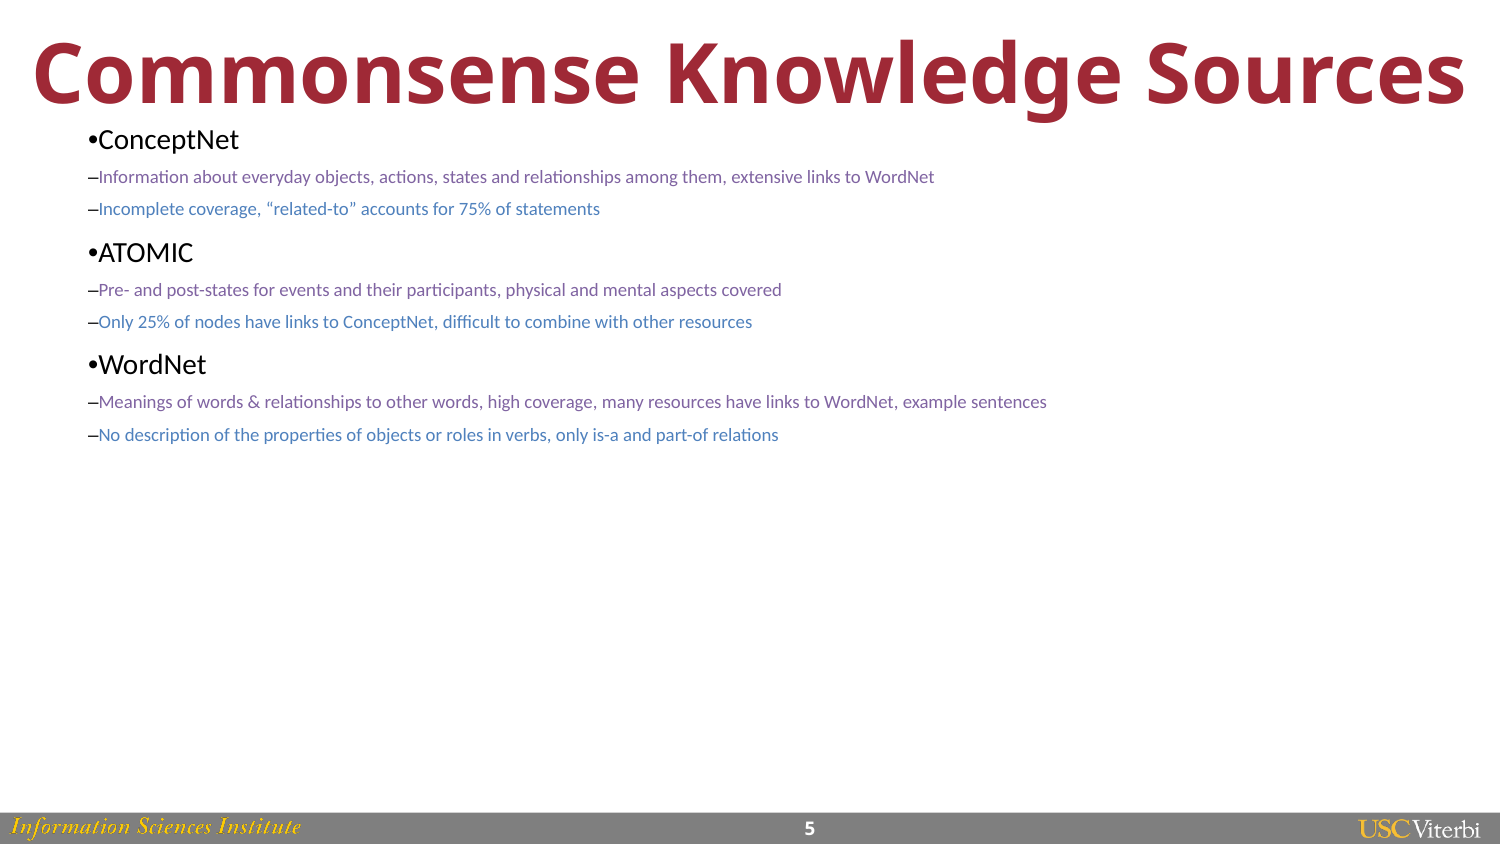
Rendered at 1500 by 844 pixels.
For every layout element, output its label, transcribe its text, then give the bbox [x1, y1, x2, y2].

picture [9, 817, 301, 841]
title Commonsense Knowledge Sources [0, 0, 1500, 141]
slide_number ‹#› [763, 806, 831, 844]
list •ConceptNet –Information about everyday objects, actions, states and relationships among them, extensive links to WordNet –Incomplete coverage, “related-to” accounts for 75% of statements •ATOMIC –Pre- and post-states for events and their participants, physical and mental aspects covered –Only 25% of nodes have links to ConceptNet, difficult to combine with other resources •WordNet –Meanings of words & relationships to other words, high coverage, many resources have links to WordNet, example sentences –No description of the properties of objects or roles in verbs, only is-a and part-of relations [73, 107, 1500, 807]
picture [1358, 819, 1495, 839]
